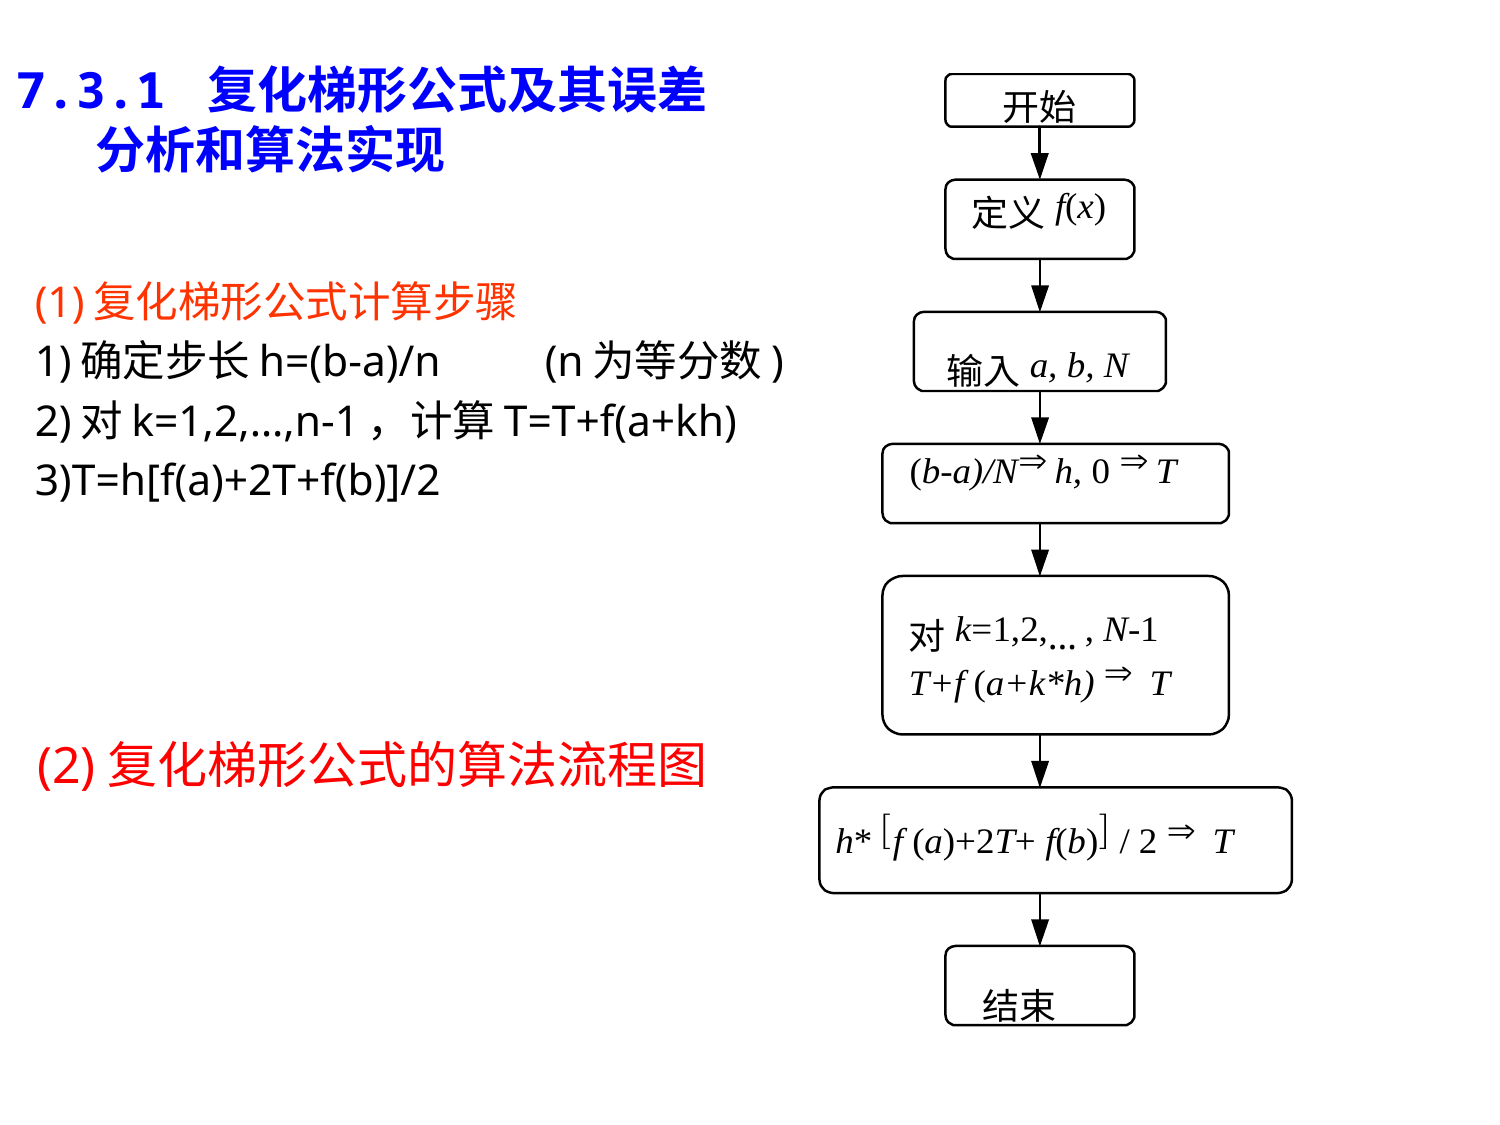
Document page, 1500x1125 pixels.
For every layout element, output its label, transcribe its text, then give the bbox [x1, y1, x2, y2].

subtitle (1)复化梯形公式计算步骤 1)确定步长h=(b-a)/n (n为等分数) 2)对k=1,2,…,n-1，计算T=T+f(a+kh) 3)T=h[f(a)+2T+f(b)]/2 [19, 273, 724, 558]
text_box 7.3.1 复化梯形公式及其误差 分析和算法实现 [1, 50, 750, 186]
text_box (2)复化梯形公式的算法流程图 [22, 732, 724, 816]
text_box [724, 73, 1481, 1062]
